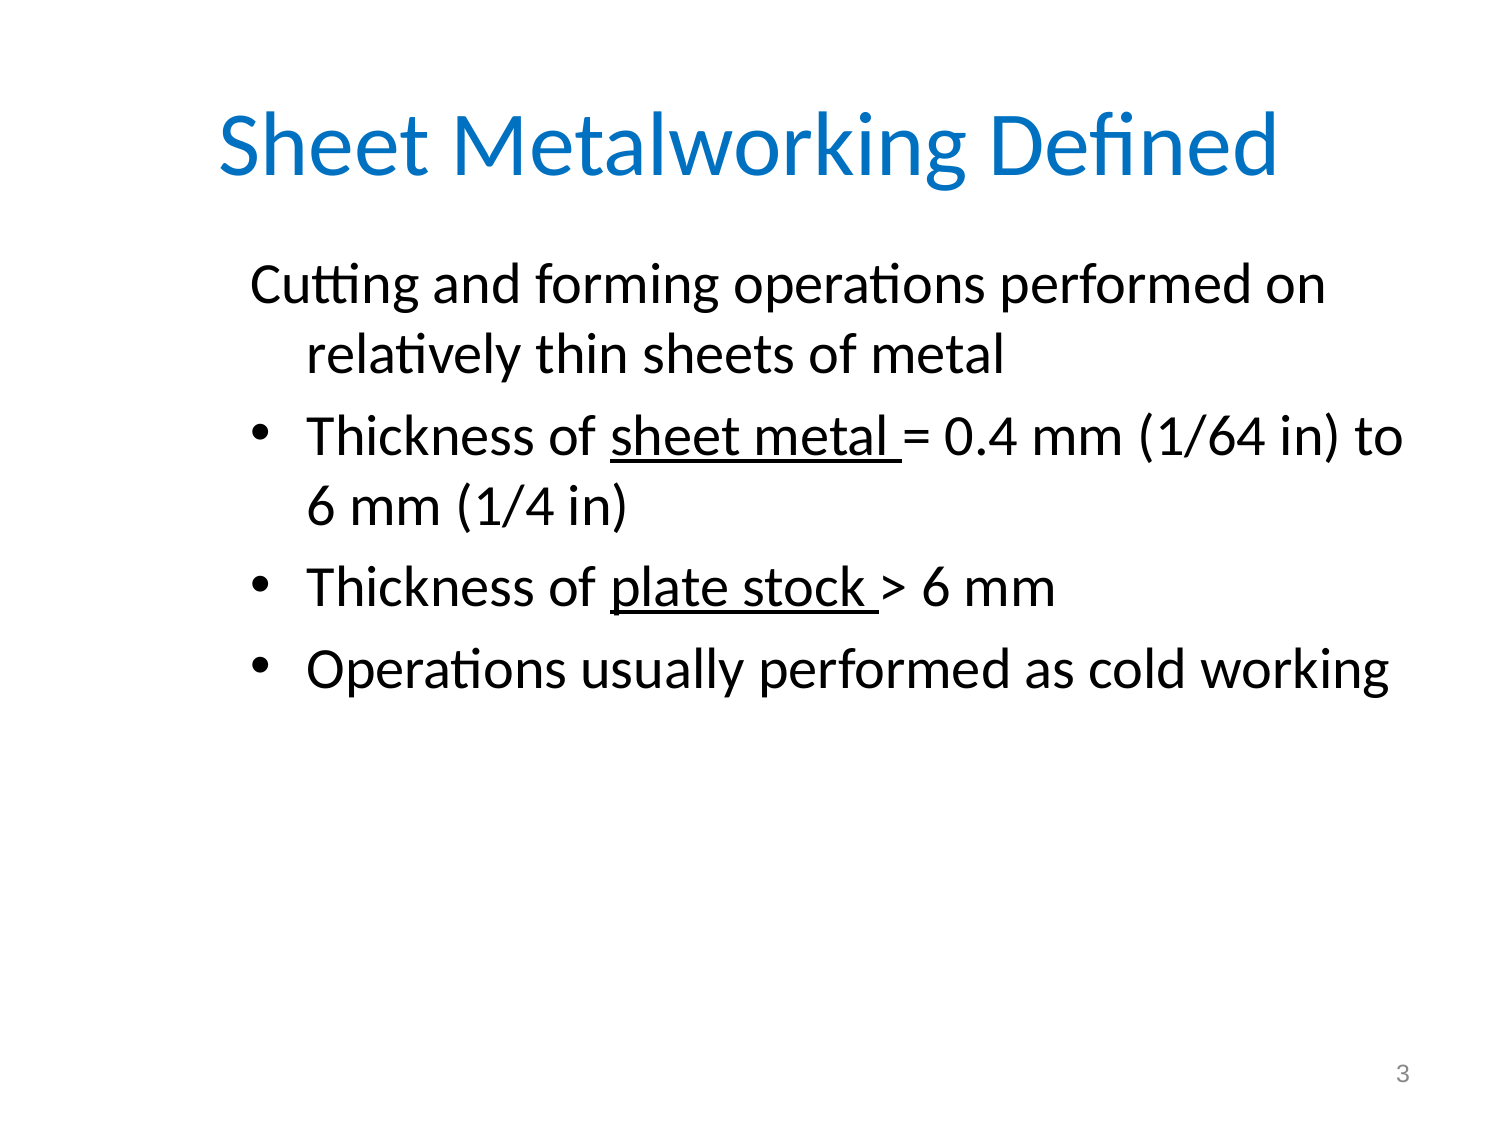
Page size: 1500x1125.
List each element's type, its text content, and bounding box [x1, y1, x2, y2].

text_box ‹#› [1074, 1042, 1425, 1103]
list Cutting and forming operations performed on relatively thin sheets of metal Thickness of sheet metal = 0.4 mm (1/64 in) to 6 mm (1/4 in) Thickness of plate stock > 6 mm Operations usually performed as cold working [235, 237, 1438, 1025]
title Sheet Metalworking Defined [75, 45, 1425, 233]
